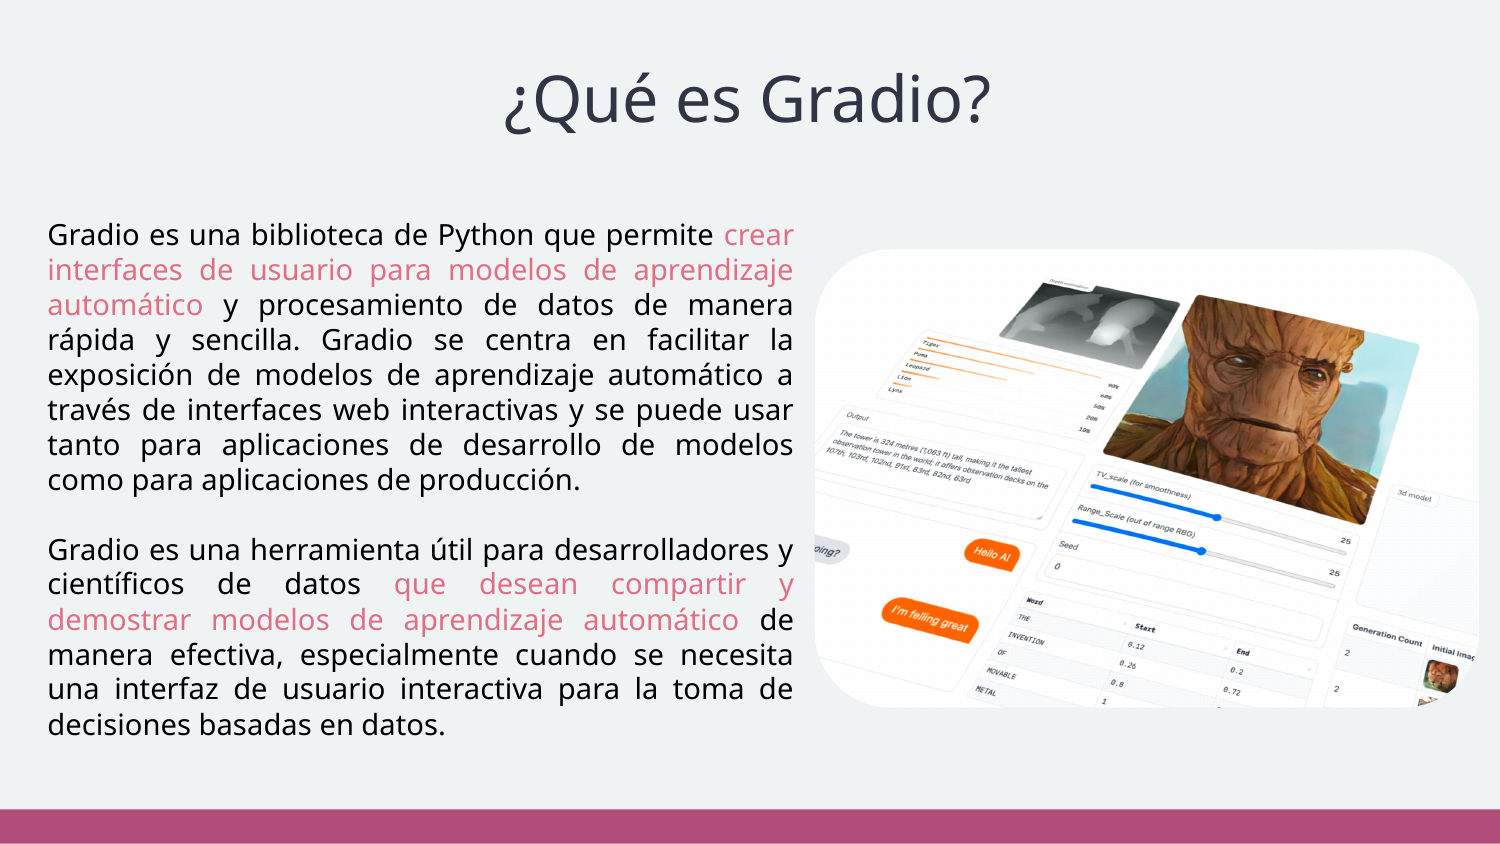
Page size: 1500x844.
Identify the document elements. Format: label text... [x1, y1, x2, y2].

picture [814, 249, 1480, 708]
title ¿Qué es Gradio? [46, 42, 1450, 168]
text_box Gradio es una biblioteca de Python que permite crear interfaces de usuario para modelos de aprendizaje automático y procesamiento de datos de manera rápida y sencilla. Gradio se centra en facilitar la exposición de modelos de aprendizaje automático a través de interfaces web interactivas y se puede usar tanto para aplicaciones de desarrollo de modelos como para aplicaciones de producción. Gradio es una herramienta útil para desarrolladores y científicos de datos que desean compartir y demostrar modelos de aprendizaje automático de manera efectiva, especialmente cuando se necesita una interfaz de usuario interactiva para la toma de decisiones basadas en datos. [32, 163, 810, 794]
